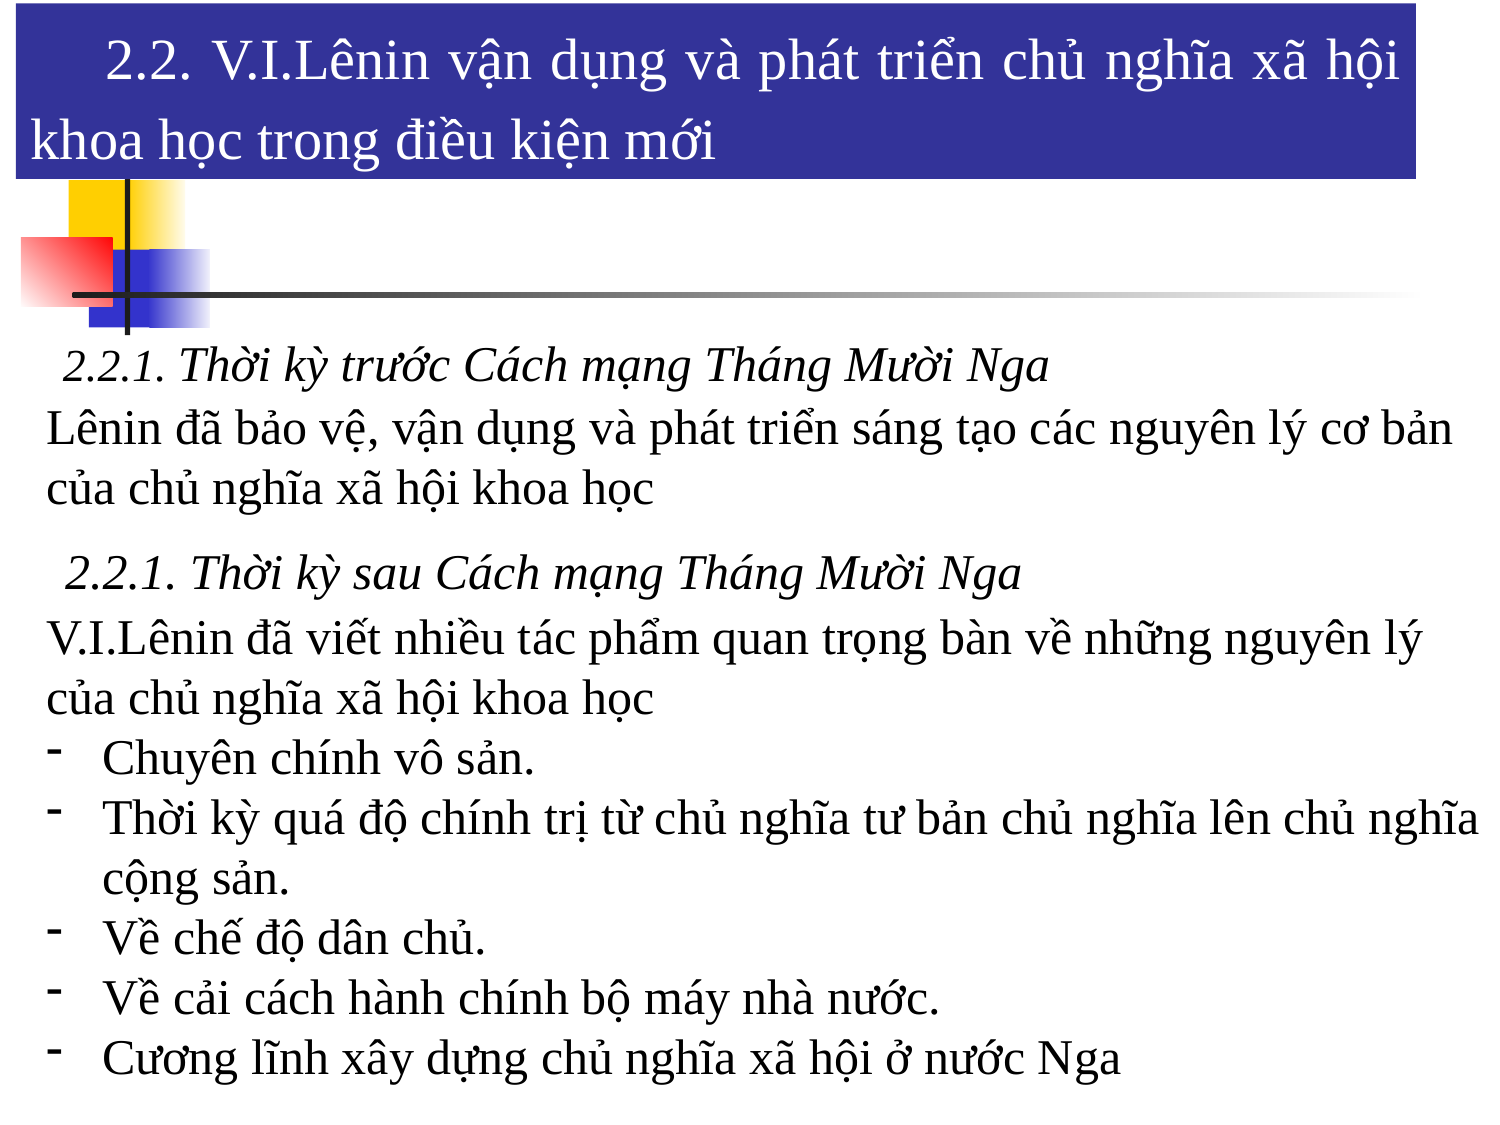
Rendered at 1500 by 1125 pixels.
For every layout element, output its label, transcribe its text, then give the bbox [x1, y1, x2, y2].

text_box 2.2.1. Thời kỳ trước Cách mạng Tháng Mười Nga Lênin đã bảo vệ, vận dụng và phát triển sáng tạo các nguyên lý cơ bản của chủ nghĩa xã hội khoa học 2.2.1. Thời kỳ sau Cách mạng Tháng Mười Nga V.I.Lênin đã viết nhiều tác phẩm quan trọng bàn về những nguyên lý của chủ nghĩa xã hội khoa học Chuyên chính vô sản. Thời kỳ quá độ chính trị từ chủ nghĩa tư bản chủ nghĩa lên chủ nghĩa cộng sản. Về chế độ dân chủ. Về cải cách hành chính bộ máy nhà nước. Cương lĩnh xây dựng chủ nghĩa xã hội ở nước Nga [12, 262, 1500, 1093]
text_box 2.2. V.I.Lênin vận dụng và phát triển chủ nghĩa xã hội khoa học trong điều kiện mới [15, 3, 1416, 179]
